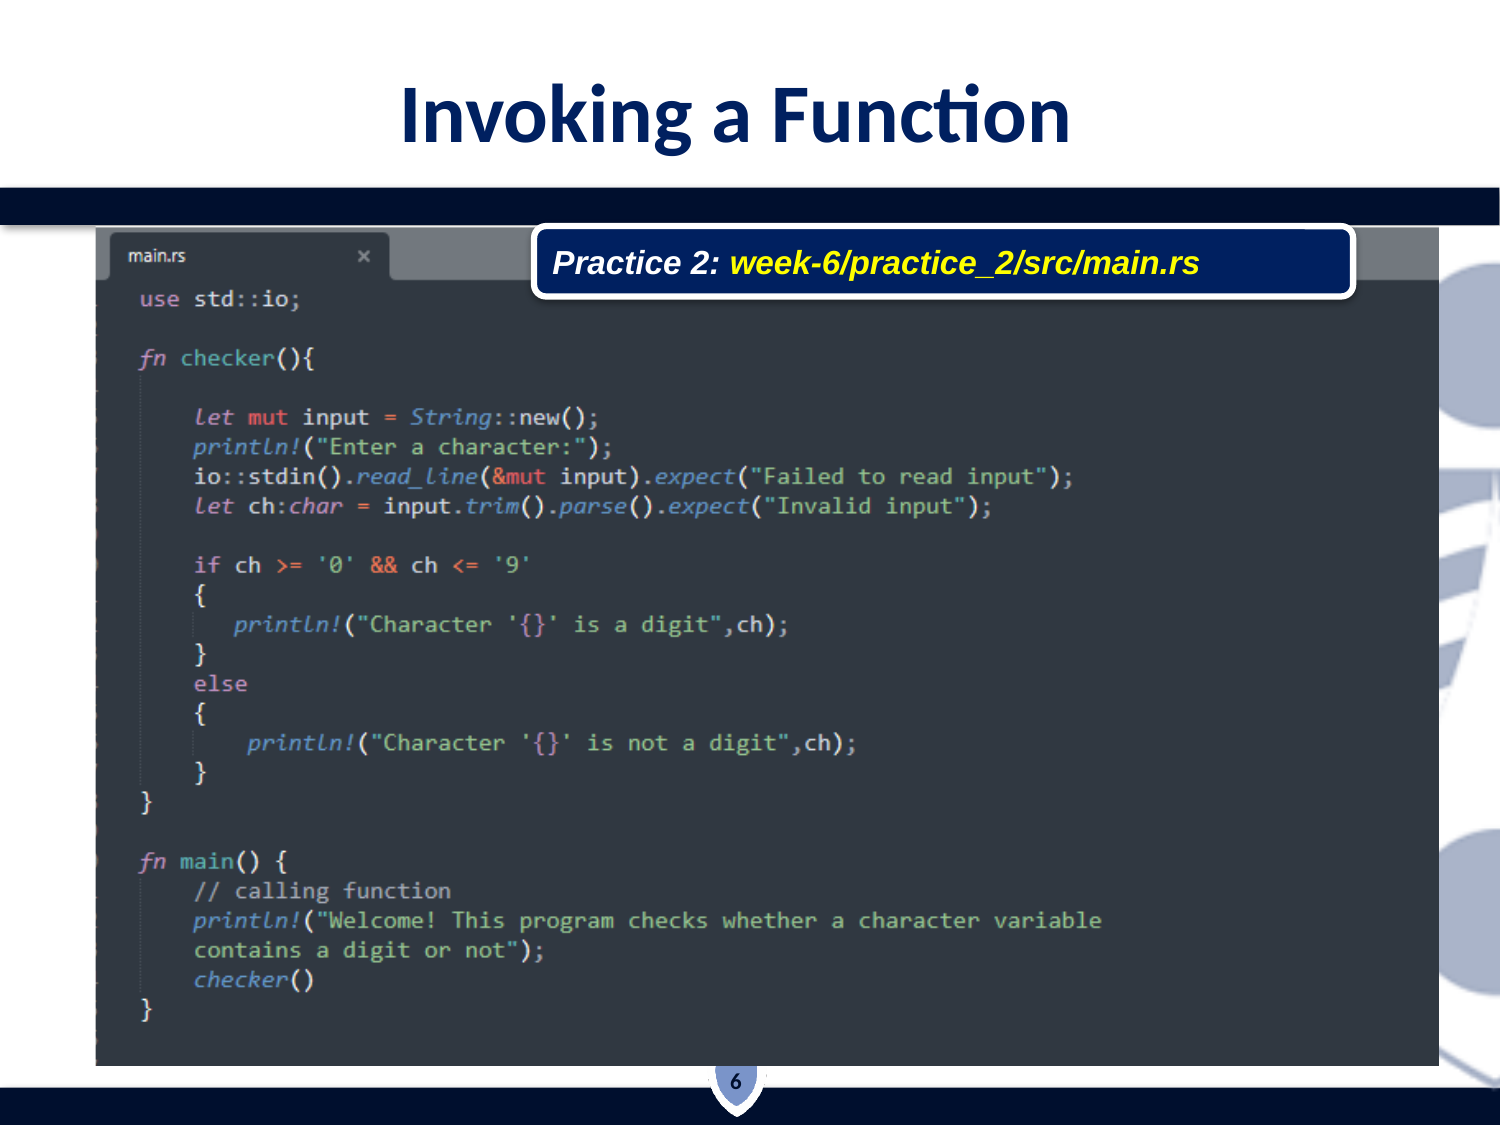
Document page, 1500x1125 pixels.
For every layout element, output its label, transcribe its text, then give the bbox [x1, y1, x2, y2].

picture [95, 225, 1440, 1066]
picture [706, 1110, 767, 1117]
text_box Invoking a Function [61, 15, 1411, 204]
slide_number 6 [704, 1073, 768, 1110]
